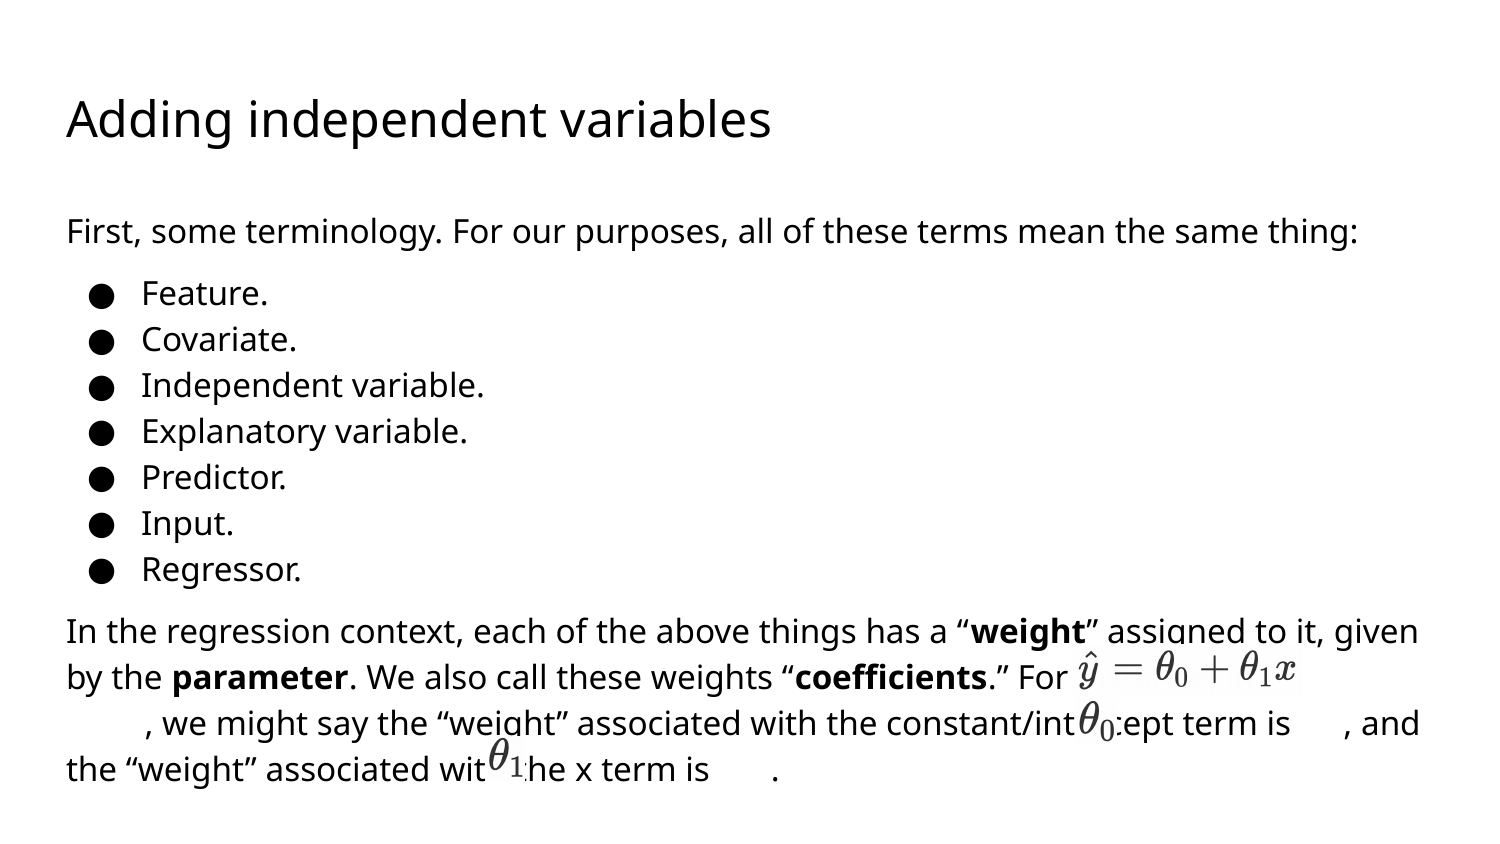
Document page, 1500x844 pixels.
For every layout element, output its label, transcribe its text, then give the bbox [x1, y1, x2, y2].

picture [486, 736, 525, 783]
list First, some terminology. For our purposes, all of these terms mean the same thing: Feature. Covariate. Independent variable. Explanatory variable. Predictor. Input. Regressor. In the regression context, each of the above things has a “weight” assigned to it, given by the parameter. We also call these weights “coefficients.” For instance, in , we might say the “weight” associated with the constant/intercept term is , and the “weight” associated with the x term is . [51, 189, 1449, 750]
picture [1072, 644, 1302, 697]
picture [1074, 698, 1117, 744]
title Adding independent variables [51, 72, 1449, 167]
